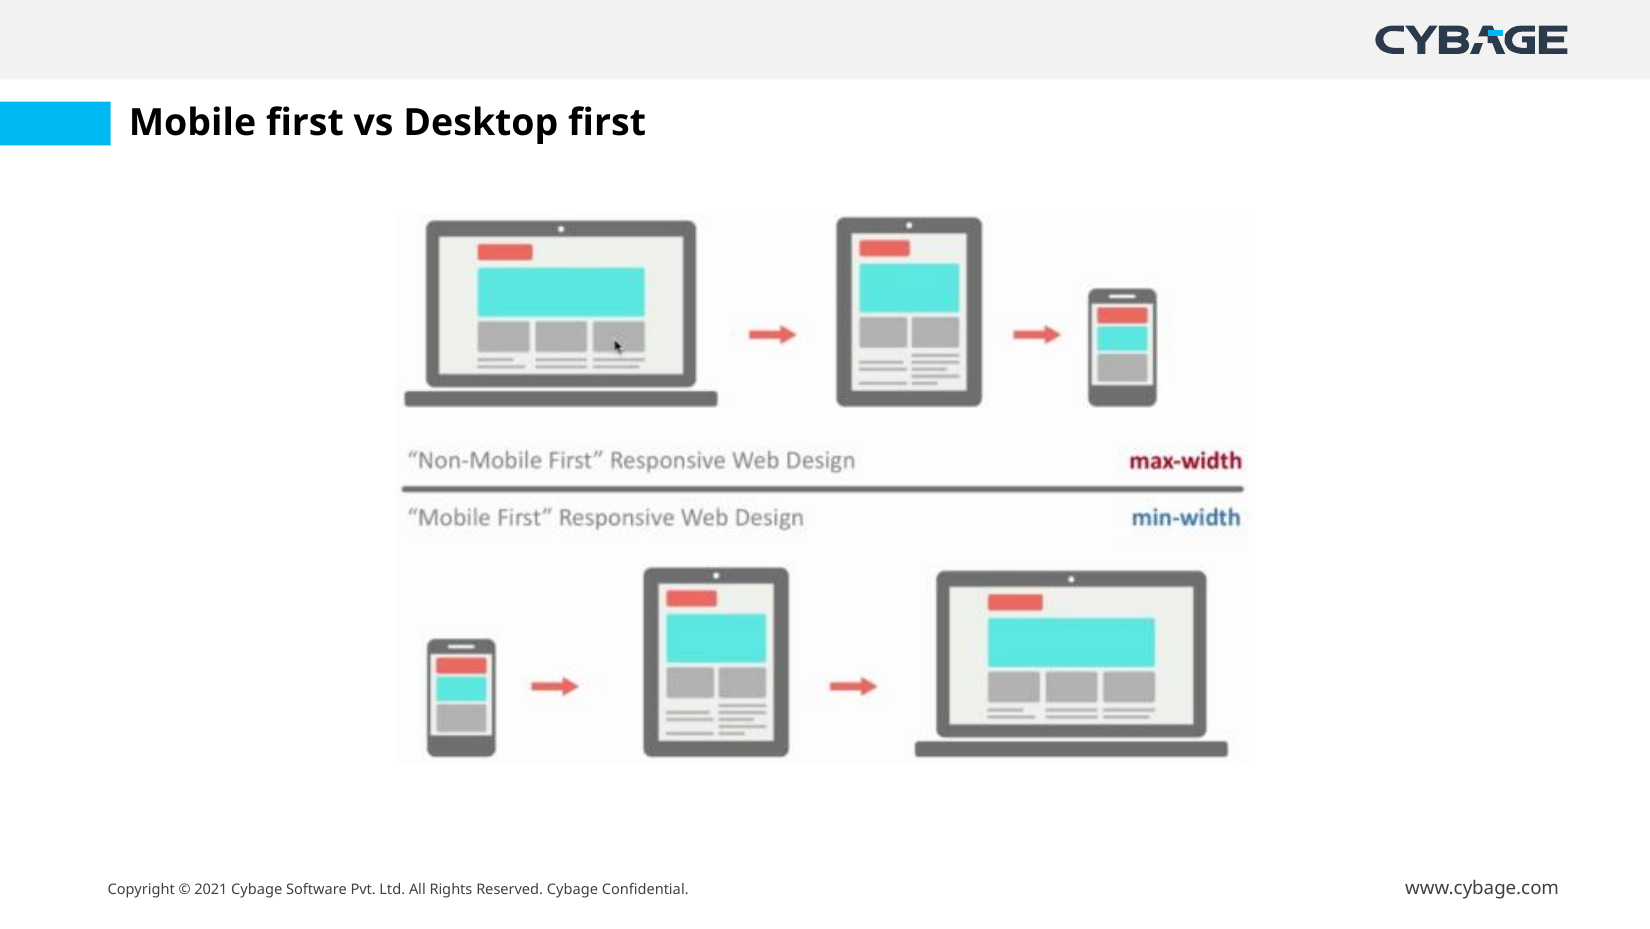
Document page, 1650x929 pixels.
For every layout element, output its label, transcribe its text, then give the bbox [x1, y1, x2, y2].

title Mobile first vs Desktop first [112, 89, 1598, 171]
picture [395, 213, 1256, 764]
